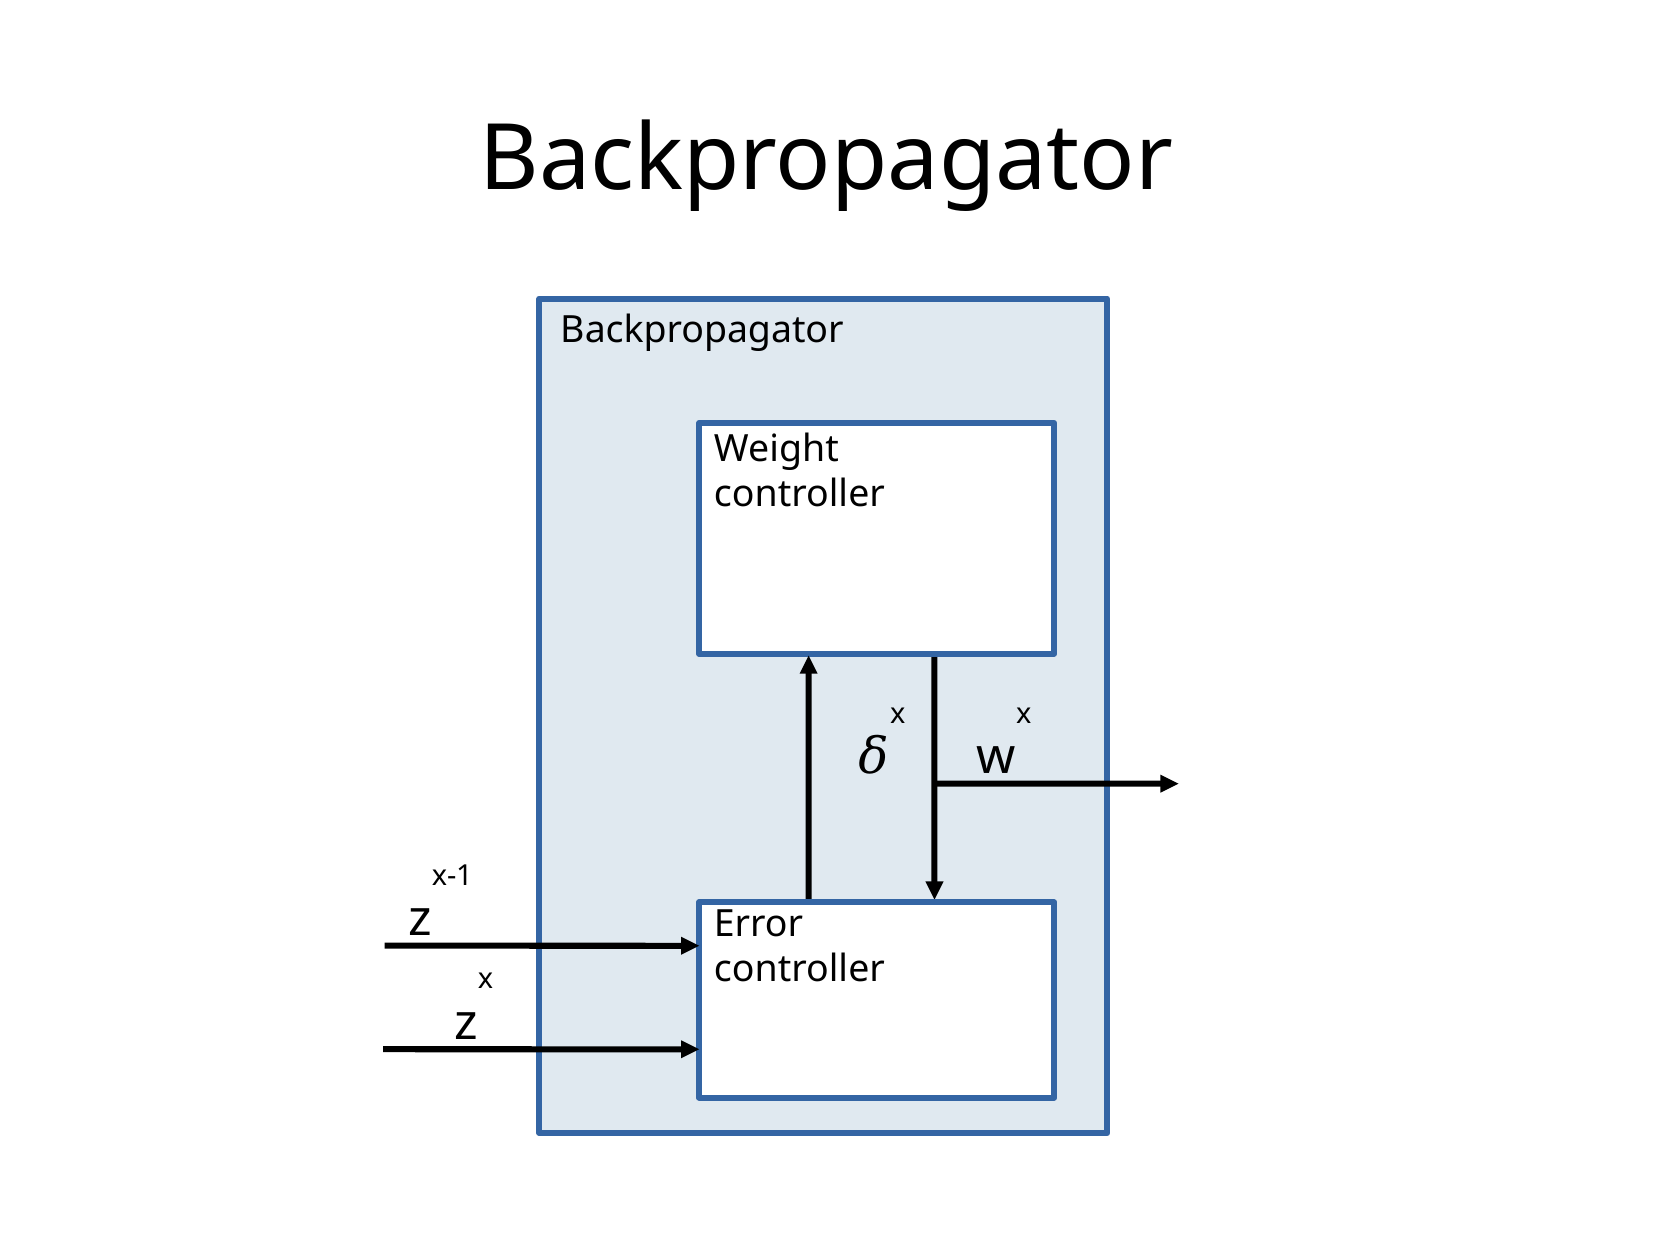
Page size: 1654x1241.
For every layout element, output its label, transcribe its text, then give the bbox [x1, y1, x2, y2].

text_box [933, 777, 1179, 790]
text_box wx [932, 687, 1046, 828]
text_box [802, 655, 815, 687]
text_box [935, 565, 1108, 783]
text_box [699, 565, 1055, 654]
text_box [522, 939, 700, 952]
text_box [928, 828, 941, 891]
text_box [539, 946, 699, 1049]
text_box zx [393, 952, 508, 1094]
text_box Backpropagator [545, 297, 954, 447]
text_box [935, 784, 1108, 891]
text_box Backpropagator [82, 49, 1571, 257]
text_box [508, 1043, 700, 1056]
text_box 𝛿x [806, 687, 921, 828]
text_box [539, 1041, 1108, 1134]
text_box zx-1 [393, 849, 522, 1041]
text_box [954, 298, 1108, 416]
text_box Weight controller [699, 416, 1108, 565]
text_box [539, 298, 934, 945]
text_box [699, 1041, 1055, 1098]
text_box Error controller [699, 891, 1108, 1041]
